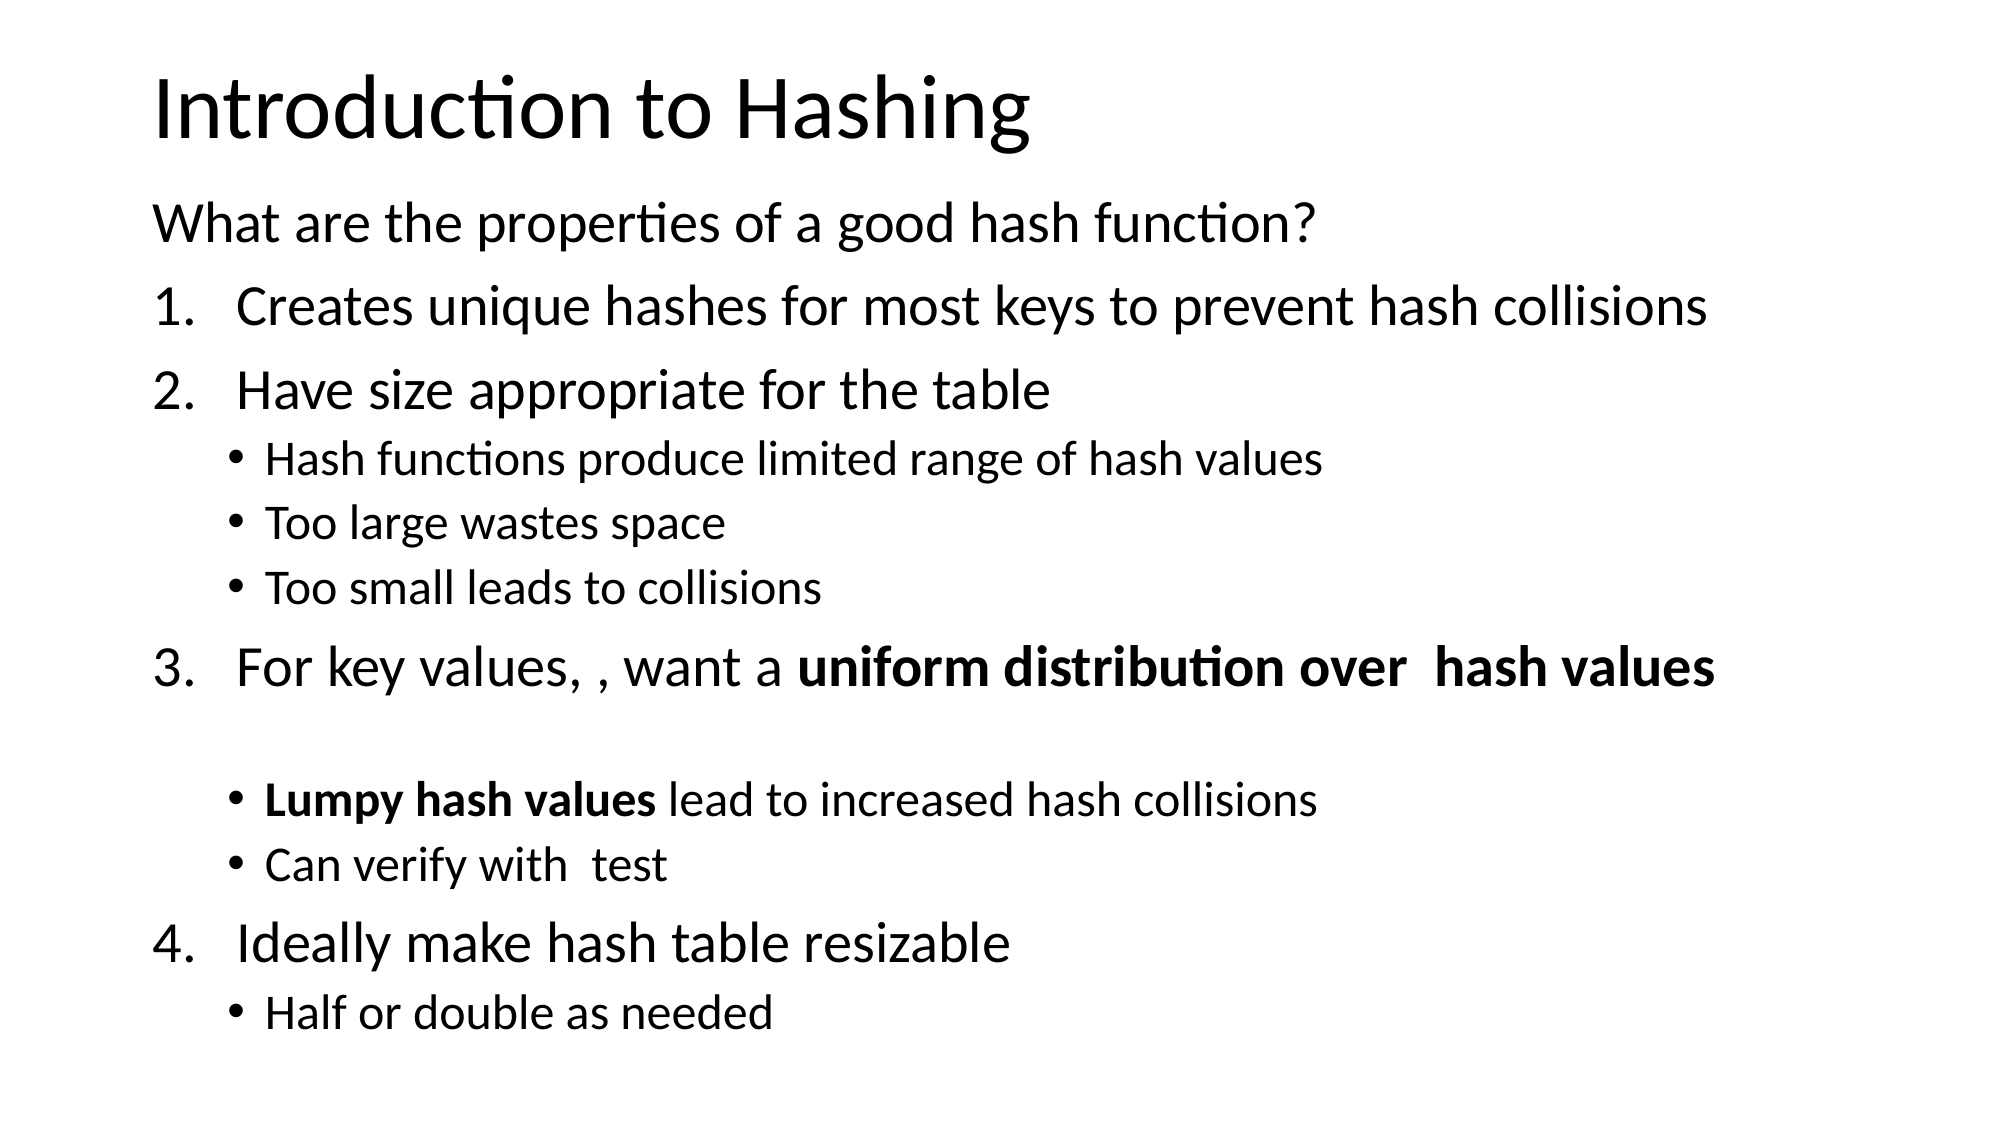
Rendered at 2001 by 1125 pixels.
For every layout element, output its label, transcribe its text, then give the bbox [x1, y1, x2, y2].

text_box Introduction to Hashing [137, 0, 1863, 218]
